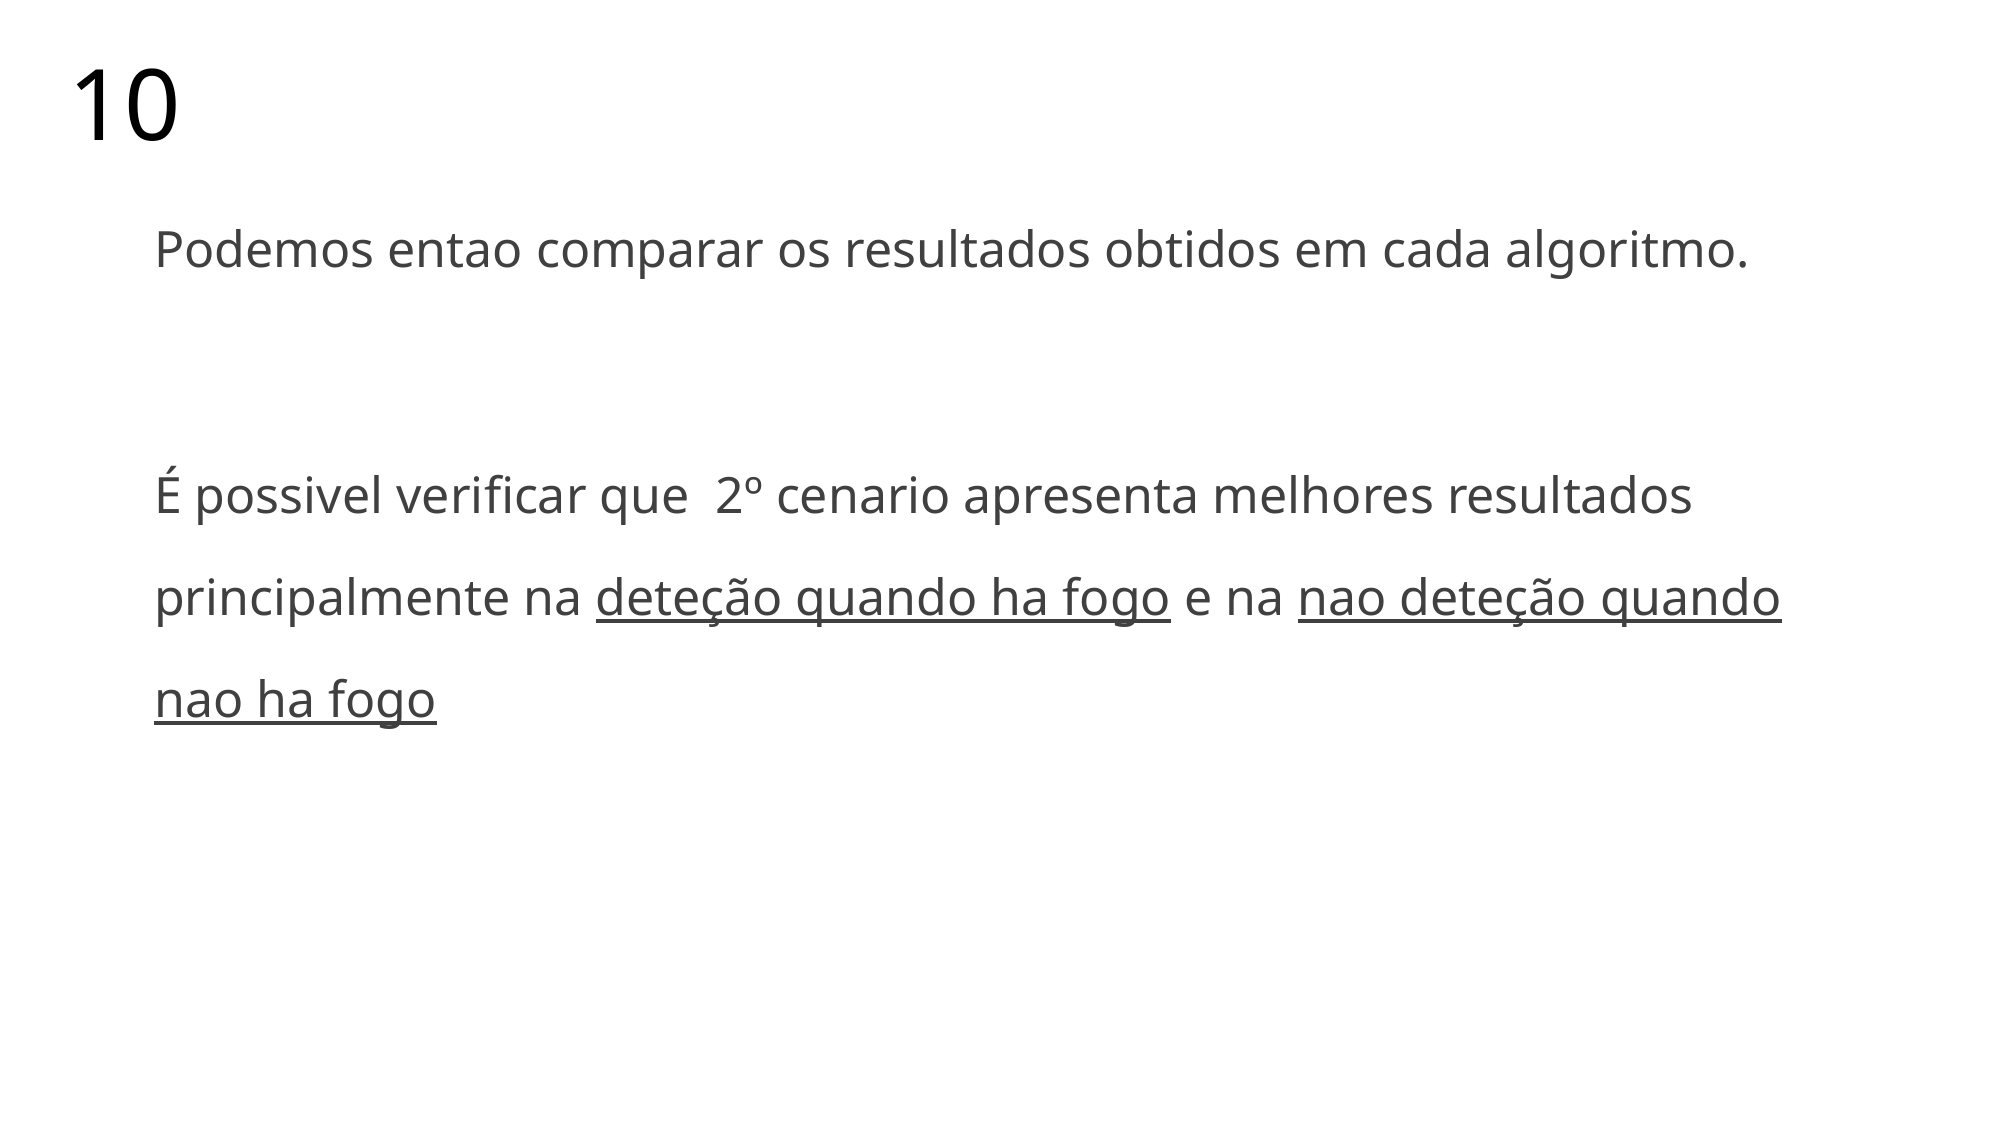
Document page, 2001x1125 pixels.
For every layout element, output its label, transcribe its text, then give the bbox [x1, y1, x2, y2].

title 10 [0, 0, 250, 168]
subtitle Podemos entao comparar os resultados obtidos em cada algoritmo. É possivel verificar que 2º cenario apresenta melhores resultados principalmente na deteção quando ha fogo e na nao deteção quando nao ha fogo [139, 168, 1861, 988]
